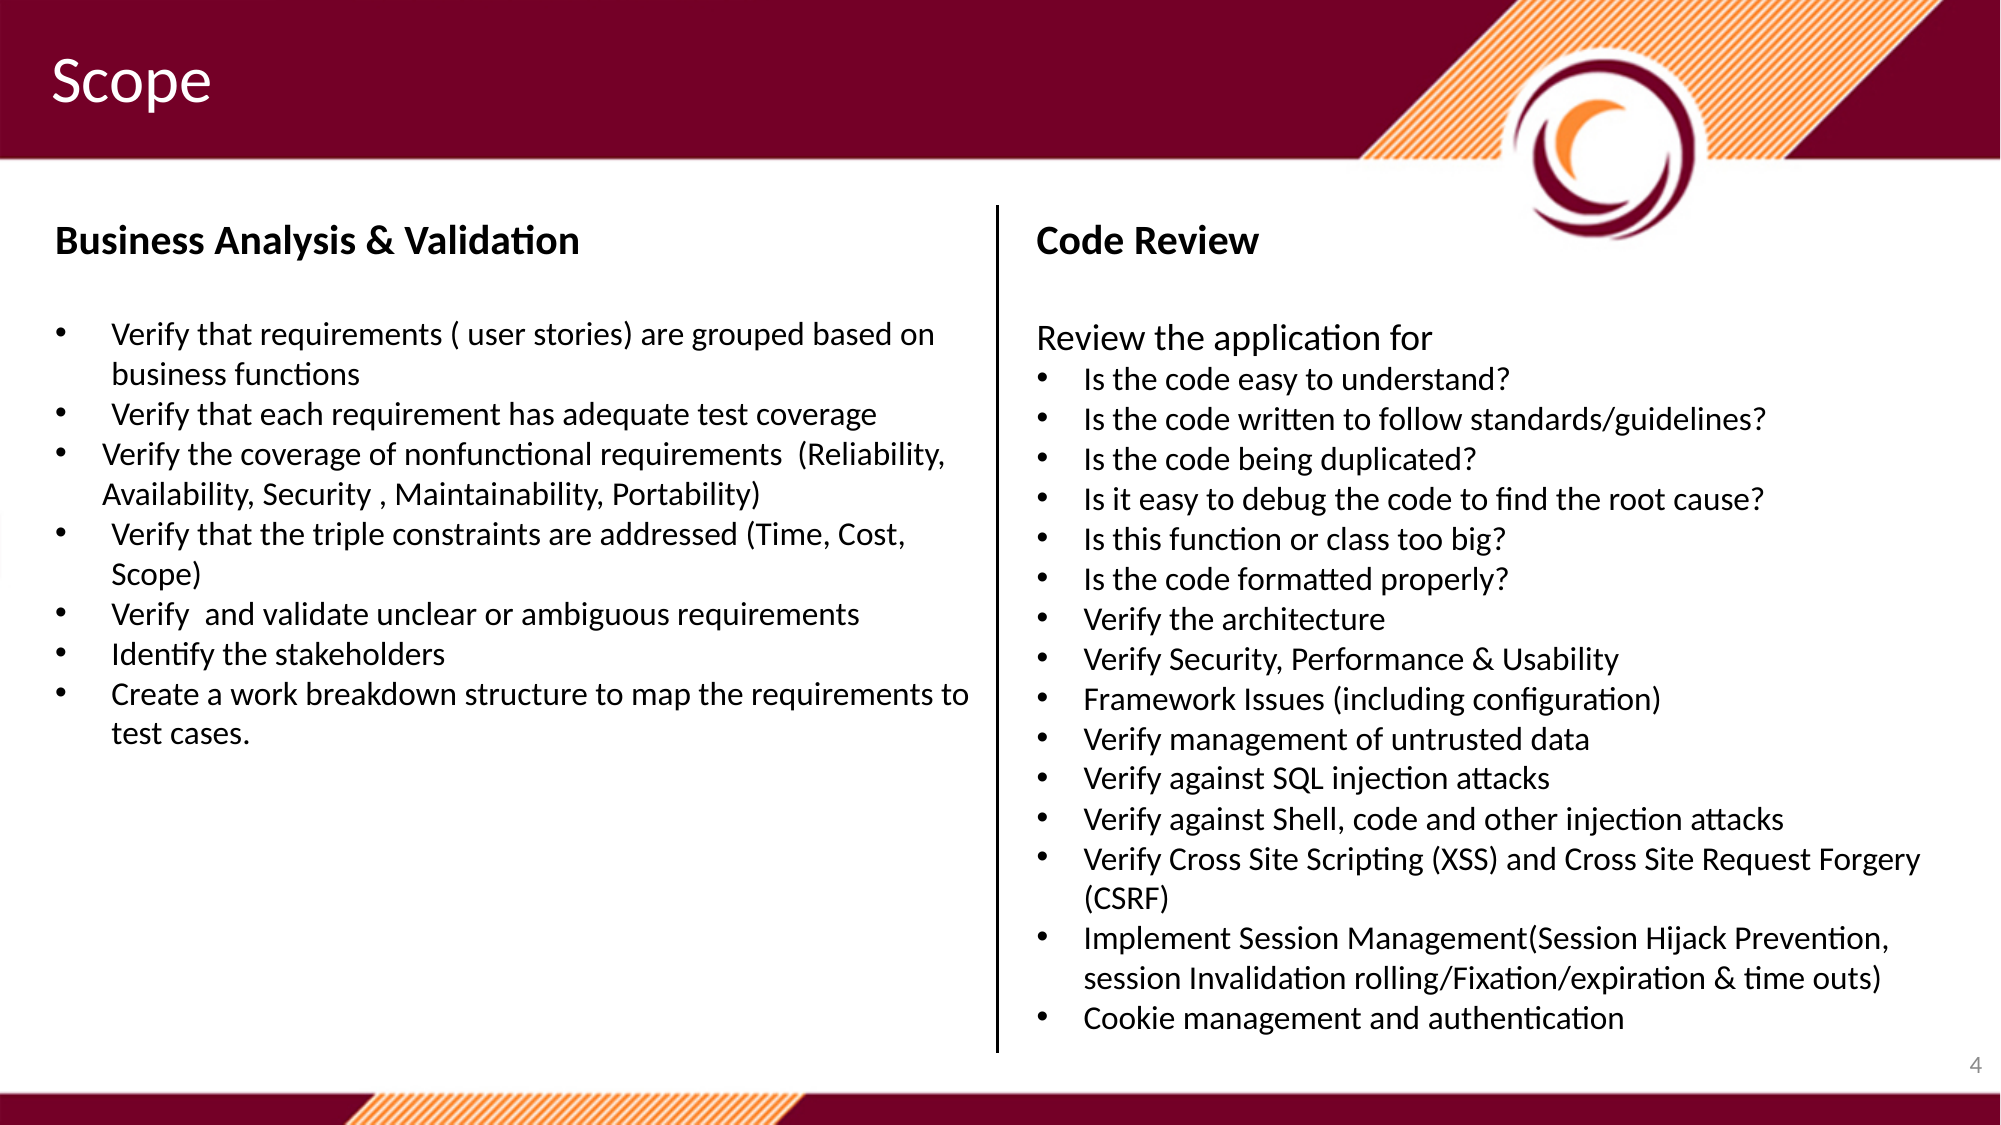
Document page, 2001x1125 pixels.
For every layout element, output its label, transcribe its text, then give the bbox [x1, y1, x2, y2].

picture [0, 0, 2001, 1125]
text_box Business Analysis & Validation Verify that requirements ( user stories) are grouped based on business functions Verify that each requirement has adequate test coverage Verify the coverage of nonfunctional requirements (Reliability, Availability, Security , Maintainability, Portability) Verify that the triple constraints are addressed (Time, Cost, Scope) Verify and validate unclear or ambiguous requirements Identify the stakeholders Create a work breakdown structure to map the requirements to test cases. [40, 205, 996, 805]
text_box Scope [36, 37, 1005, 120]
text_box Code Review Review the application for Is the code easy to understand? Is the code written to follow standards/guidelines? Is the code being duplicated? Is it easy to debug the code to find the root cause? Is this function or class too big? Is the code formatted properly? Verify the architecture Verify Security, Performance & Usability Framework Issues (including configuration) Verify management of untrusted data Verify against SQL injection attacks Verify against Shell, code and other injection attacks Verify Cross Site Scripting (XSS) and Cross Site Request Forgery (CSRF) Implement Session Management(Session Hijack Prevention, session Invalidation rolling/Fixation/expiration & time outs) Cookie management and authentication [1021, 205, 1944, 1044]
slide_number 4 [1547, 1033, 1998, 1094]
